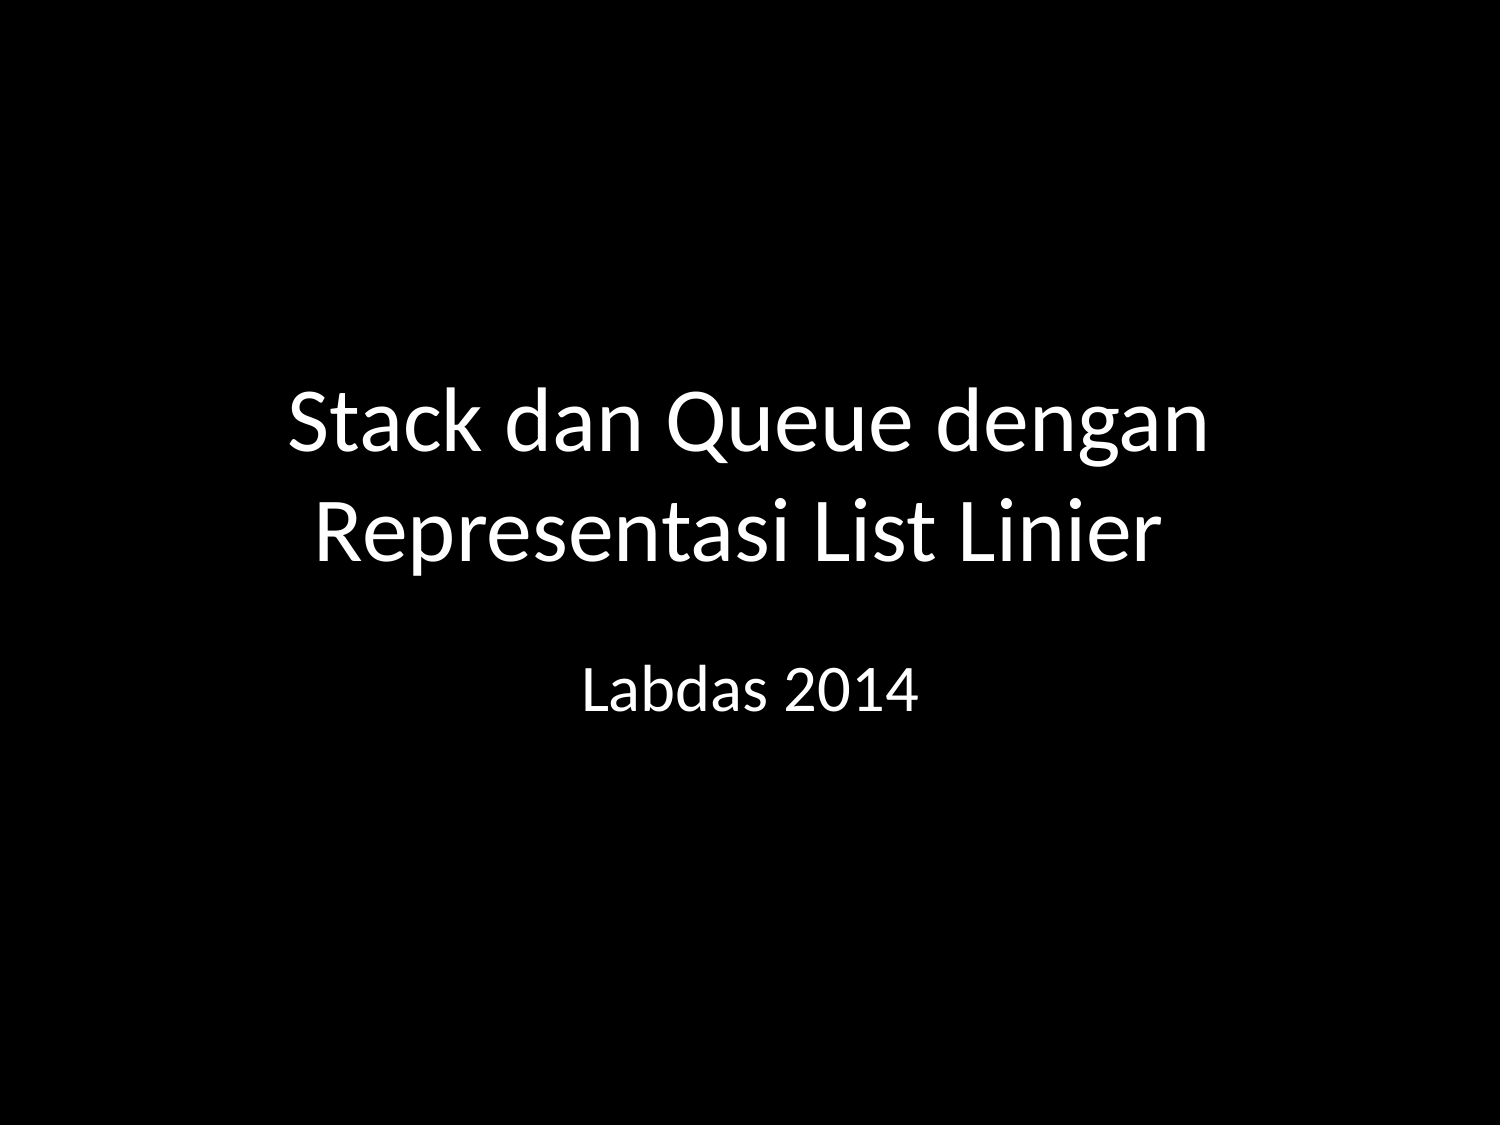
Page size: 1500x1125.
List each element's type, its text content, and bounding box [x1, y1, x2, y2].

subtitle Labdas 2014 [225, 637, 1275, 925]
title Stack dan Queue dengan Representasi List Linier [112, 349, 1388, 591]
